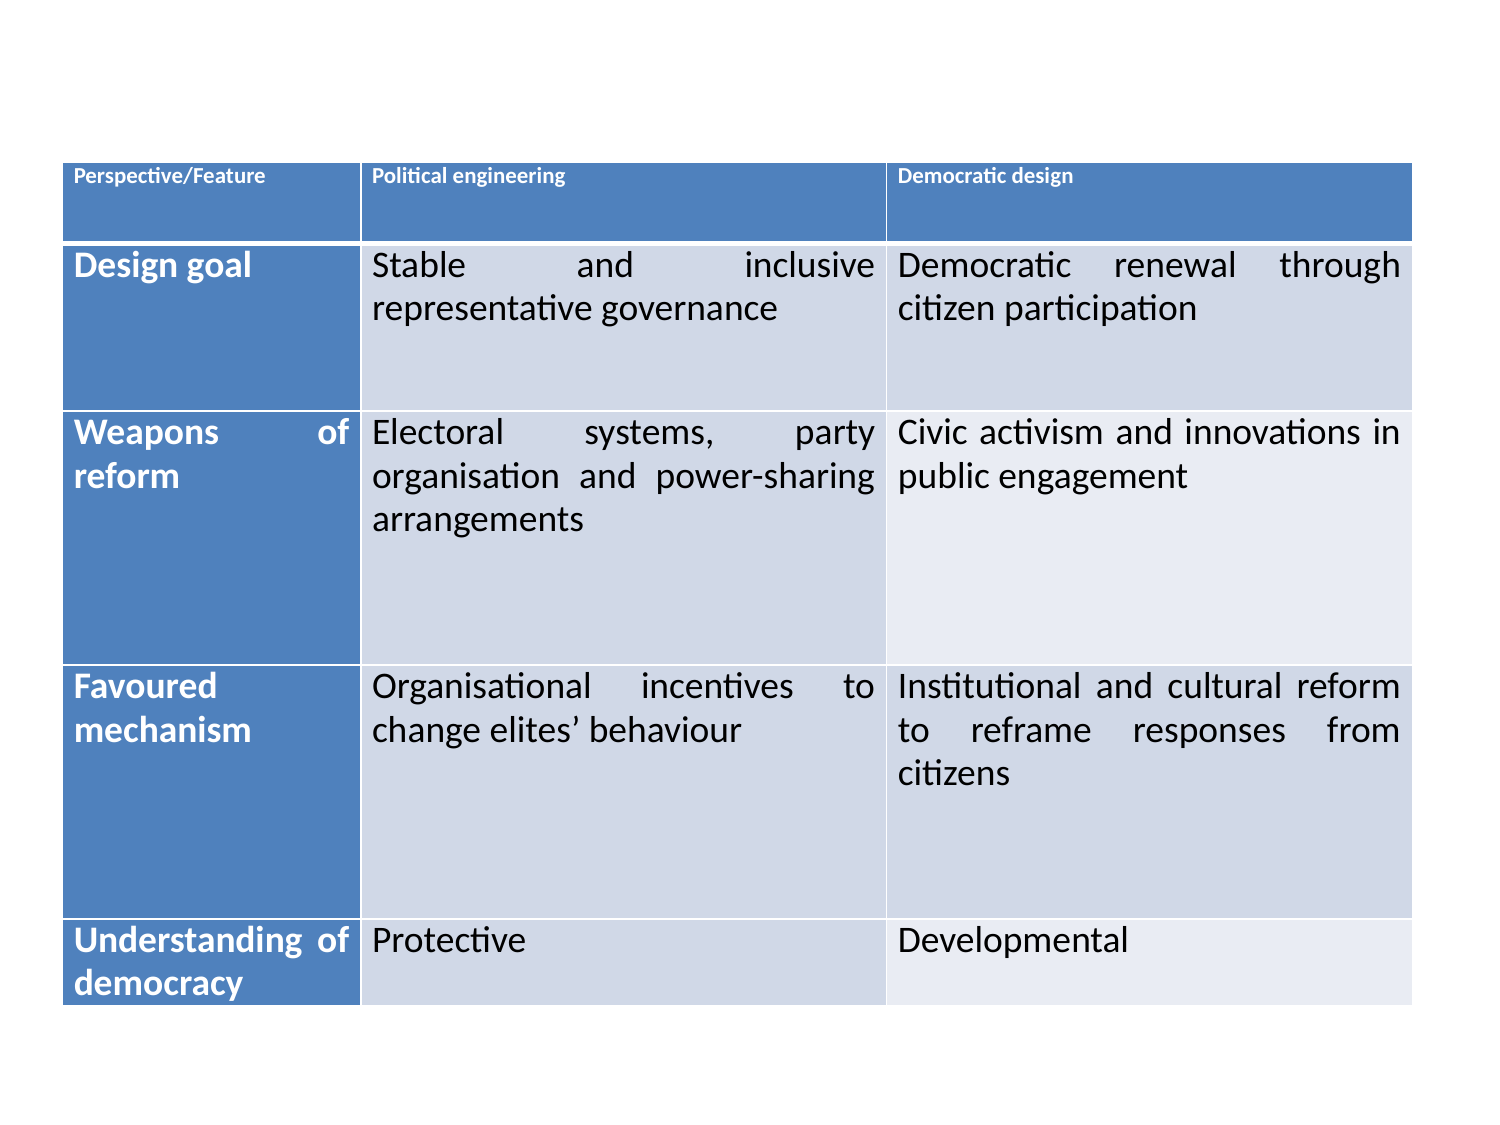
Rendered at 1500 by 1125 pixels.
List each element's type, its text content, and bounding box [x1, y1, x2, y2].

table_cell Electoral systems, party organisation and power-sharing arrangements [362, 412, 886, 664]
table_cell Civic activism and innovations in public engagement [887, 412, 1412, 664]
table_cell Democratic renewal through citizen participation [887, 246, 1412, 410]
table_cell Institutional and cultural reform to reframe responses from citizens [887, 666, 1412, 918]
table_header Political engineering [362, 163, 886, 241]
table_cell Organisational incentives to change elites’ behaviour [362, 666, 886, 918]
table_cell Developmental [887, 920, 1412, 1005]
table_cell Stable and inclusive representative governance [362, 246, 886, 410]
table_cell Weapons of reform [63, 412, 360, 664]
table_cell Protective [362, 920, 886, 1005]
table_header Perspective/Feature [63, 163, 360, 241]
table_header Democratic design [887, 163, 1412, 241]
table_cell Favoured mechanism [63, 666, 360, 918]
table_cell Understanding of democracy [63, 920, 360, 1005]
table_cell Design goal [63, 246, 360, 410]
